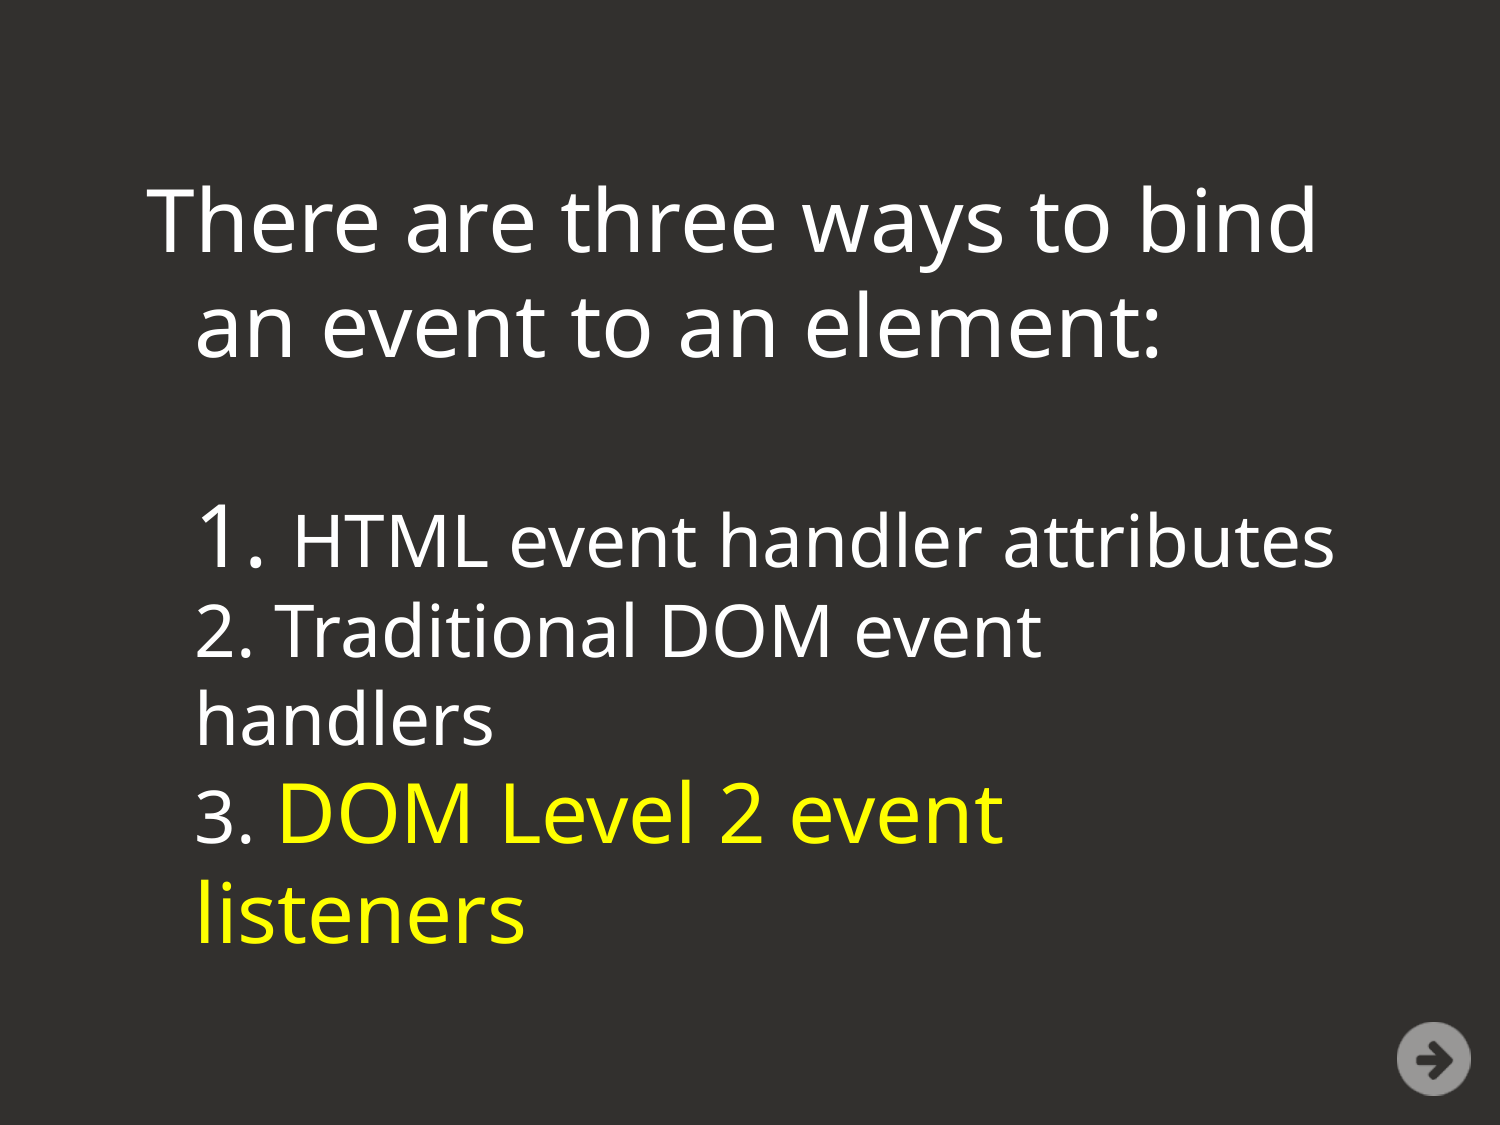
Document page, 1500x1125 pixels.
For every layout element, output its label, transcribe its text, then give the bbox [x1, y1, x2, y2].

picture [1397, 1022, 1471, 1096]
title There are three ways to bind an event to an element: 1. HTML event handler attributes 2. Traditional DOM event handlers 3. DOM Level 2 event listeners [0, 0, 1500, 1125]
